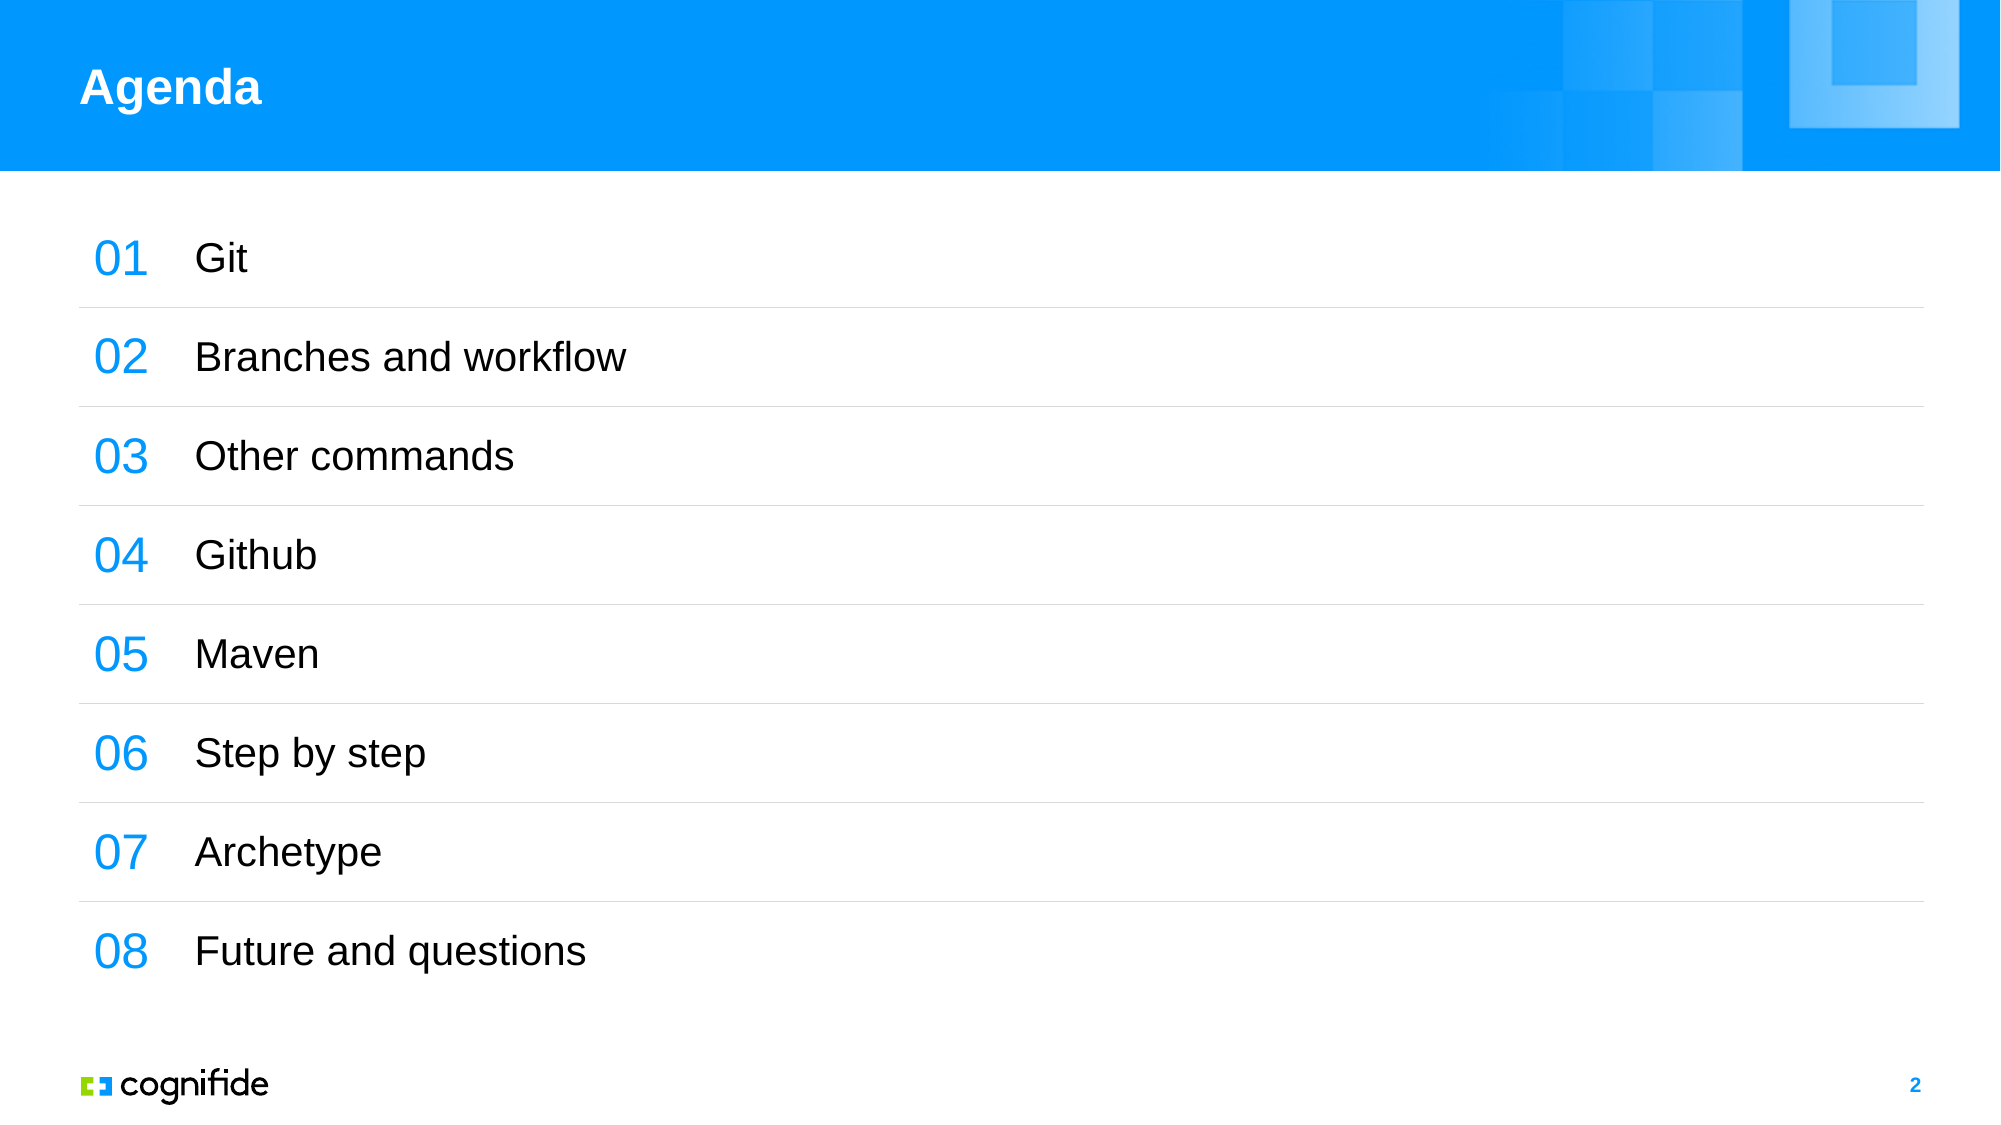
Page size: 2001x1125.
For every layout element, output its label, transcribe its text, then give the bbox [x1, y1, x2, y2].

table_cell 07 [79, 803, 180, 901]
table_cell Branches and workflow [180, 308, 1924, 406]
picture [0, 0, 2001, 171]
table_cell 02 [79, 308, 180, 406]
table_cell 05 [79, 605, 180, 703]
table_cell 03 [79, 407, 180, 505]
title Agenda [78, 8, 1700, 160]
table_cell Github [180, 506, 1924, 604]
table_cell Archetype [180, 803, 1924, 901]
table_header 01 [79, 208, 180, 307]
table_cell Maven [180, 605, 1924, 703]
slide_number 2 [1867, 1054, 1922, 1115]
table_cell 04 [79, 506, 180, 604]
table_cell Step by step [180, 704, 1924, 802]
table_cell Other commands [180, 407, 1924, 505]
table_cell 08 [79, 902, 180, 1000]
table_cell Future and questions [180, 902, 1924, 1000]
table_cell 06 [79, 704, 180, 802]
table_header Git [180, 208, 1924, 307]
